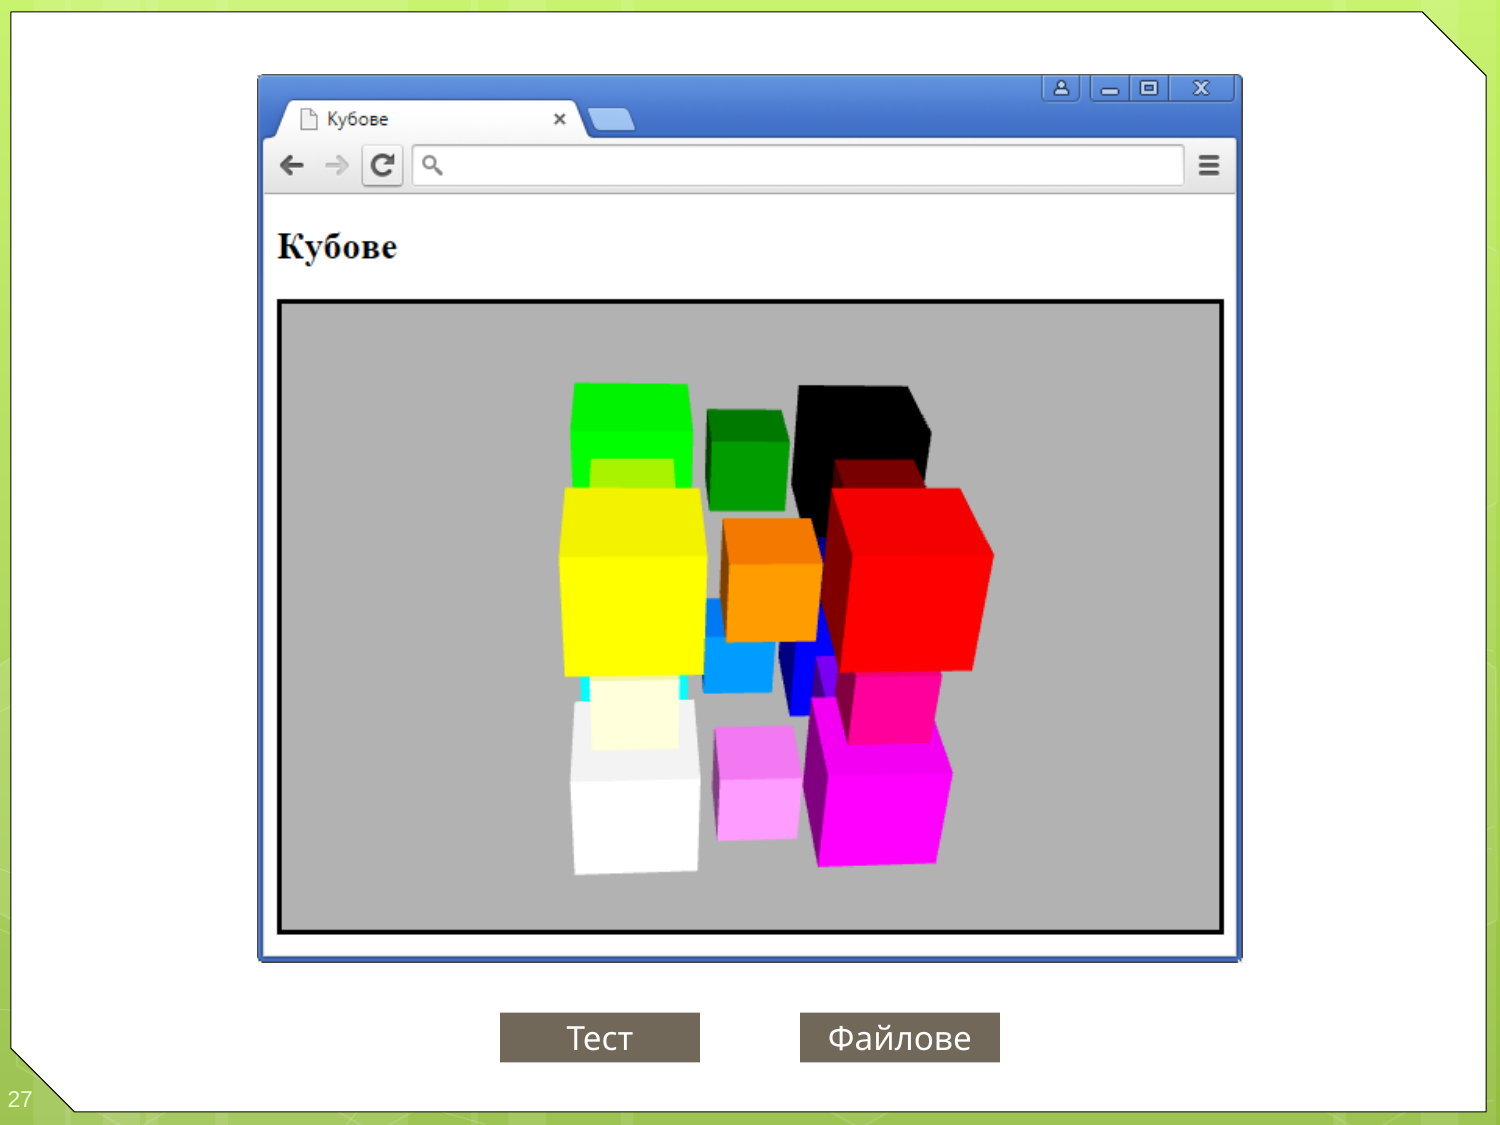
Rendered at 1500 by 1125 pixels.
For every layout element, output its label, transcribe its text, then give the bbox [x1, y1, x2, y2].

text_box Файлове [799, 1011, 1001, 1064]
picture [256, 74, 1244, 963]
text_box Тест [499, 1011, 701, 1064]
